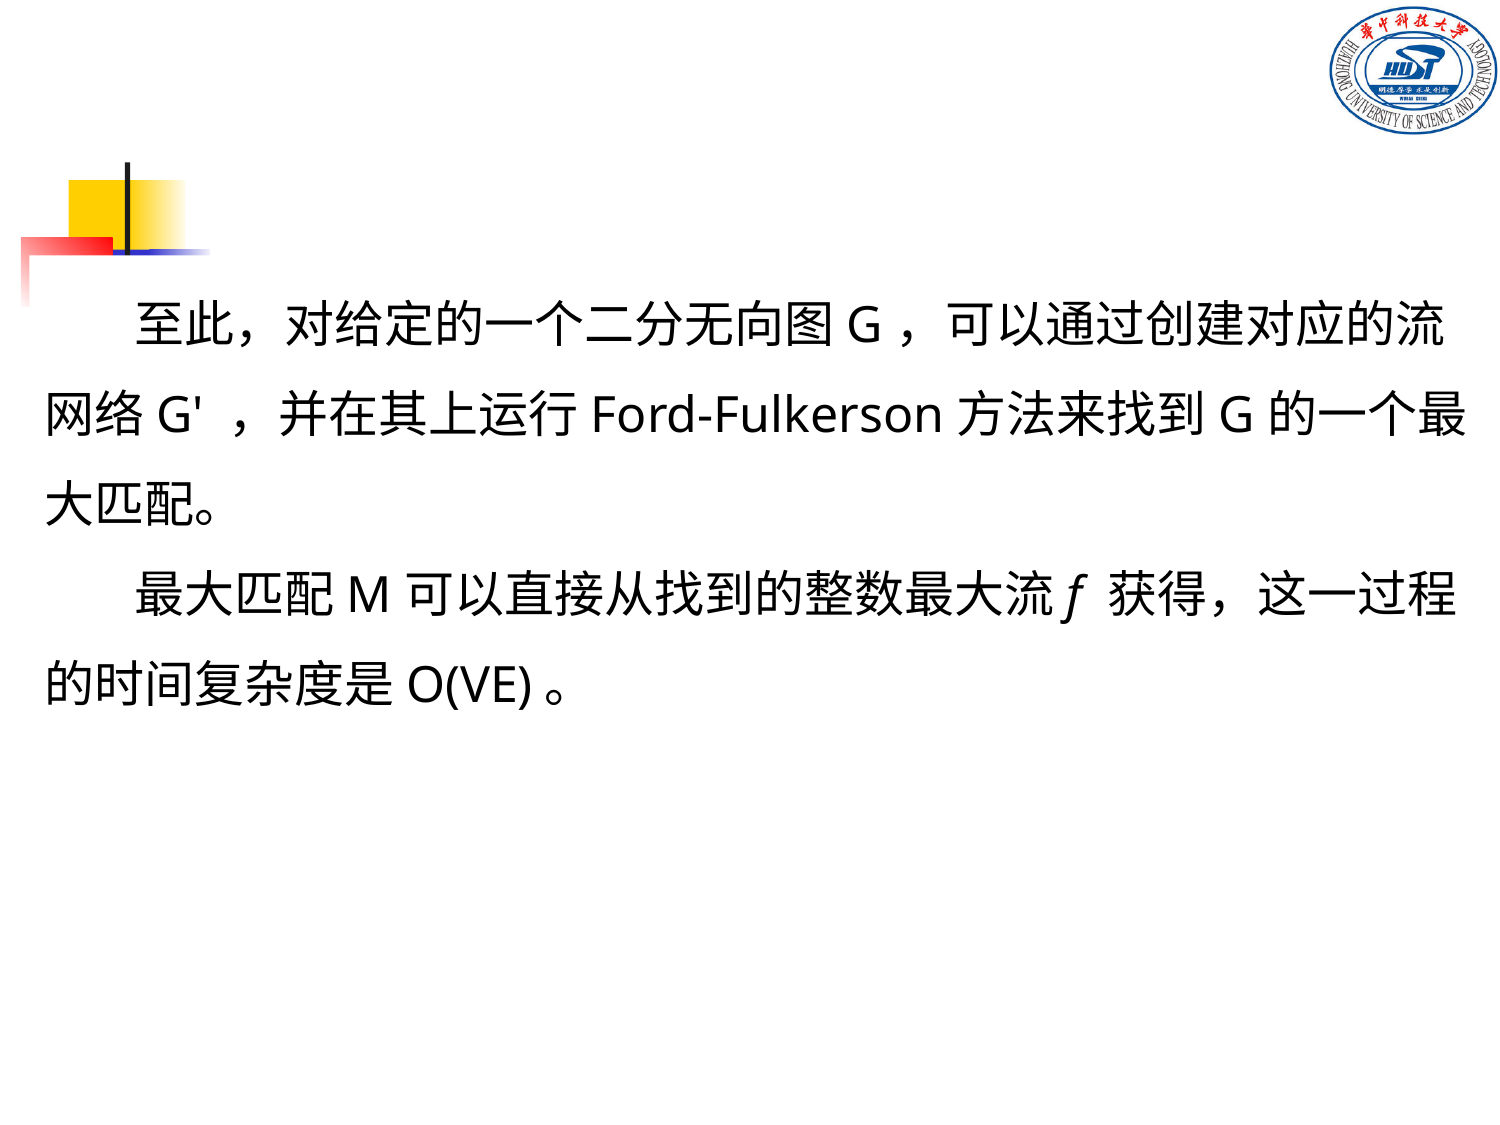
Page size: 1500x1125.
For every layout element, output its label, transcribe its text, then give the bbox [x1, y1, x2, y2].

text_box 至此，对给定的一个二分无向图G，可以通过创建对应的流网络G' ，并在其上运行Ford-Fulkerson方法来找到G的一个最大匹配。 最大匹配M可以直接从找到的整数最大流f 获得，这一过程的时间复杂度是O(VE)。 [29, 255, 1483, 811]
picture [1328, 5, 1498, 135]
